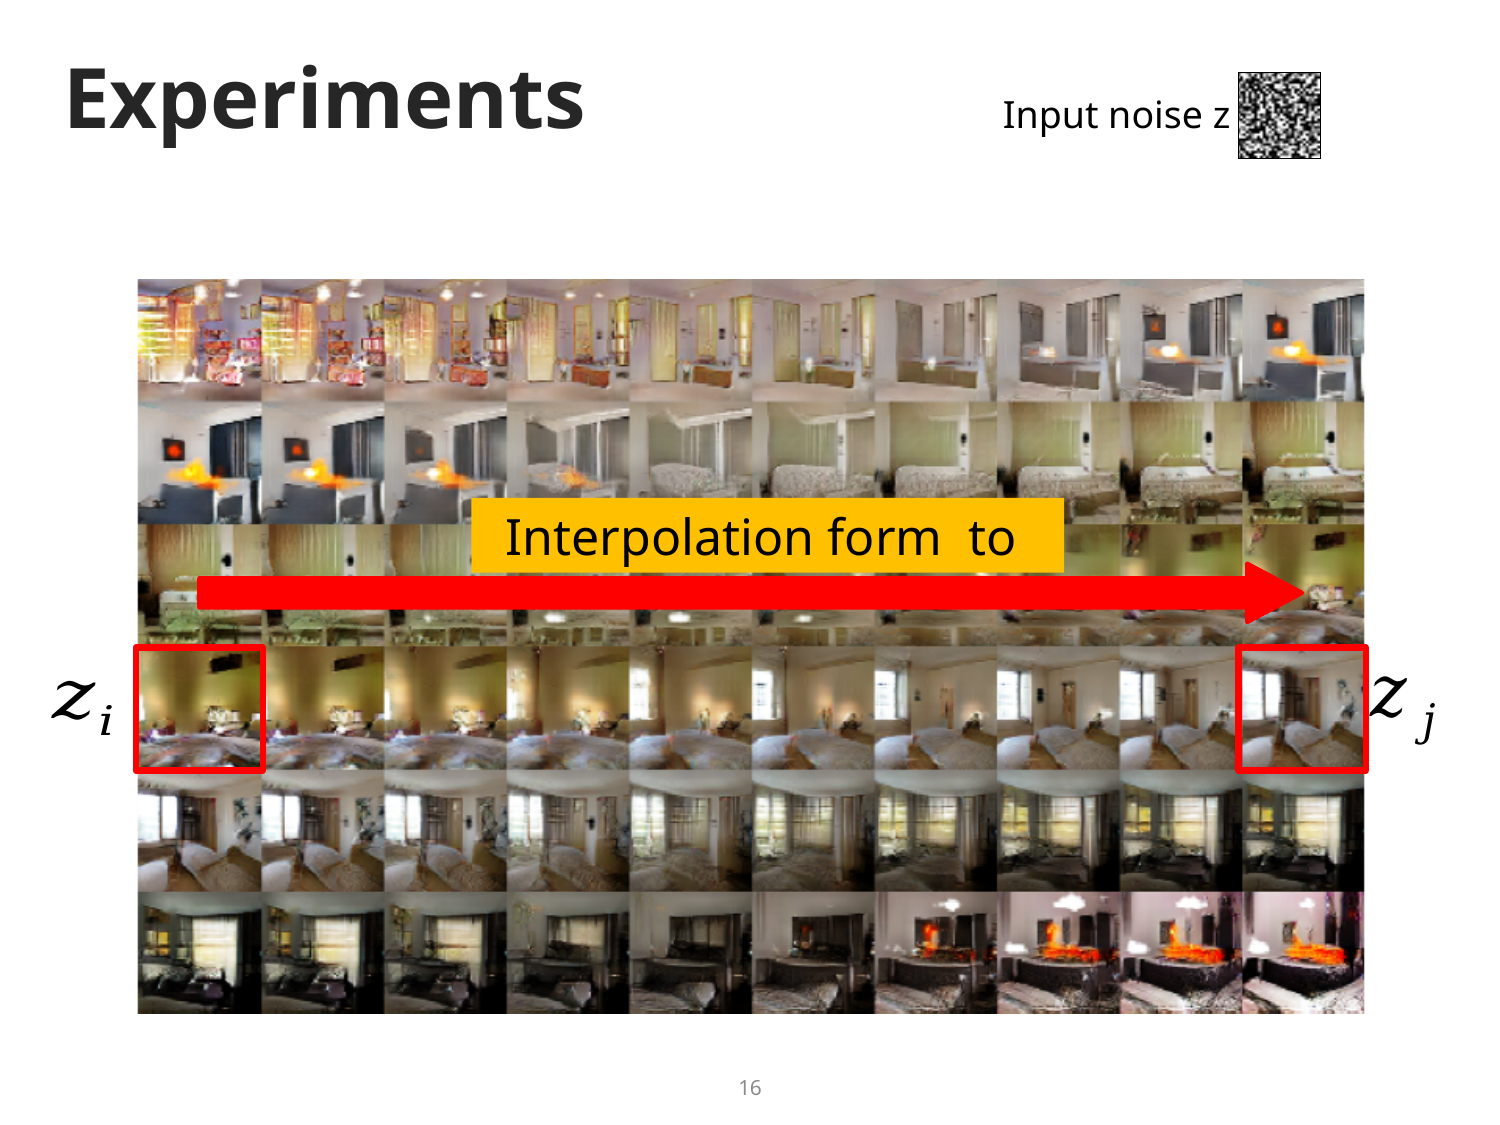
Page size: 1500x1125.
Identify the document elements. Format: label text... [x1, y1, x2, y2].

picture [1238, 72, 1321, 159]
text_box Input noise z [985, 83, 1233, 144]
title Experiments [48, 41, 1456, 149]
slide_number 16 [575, 1058, 925, 1119]
picture [135, 278, 1366, 1014]
